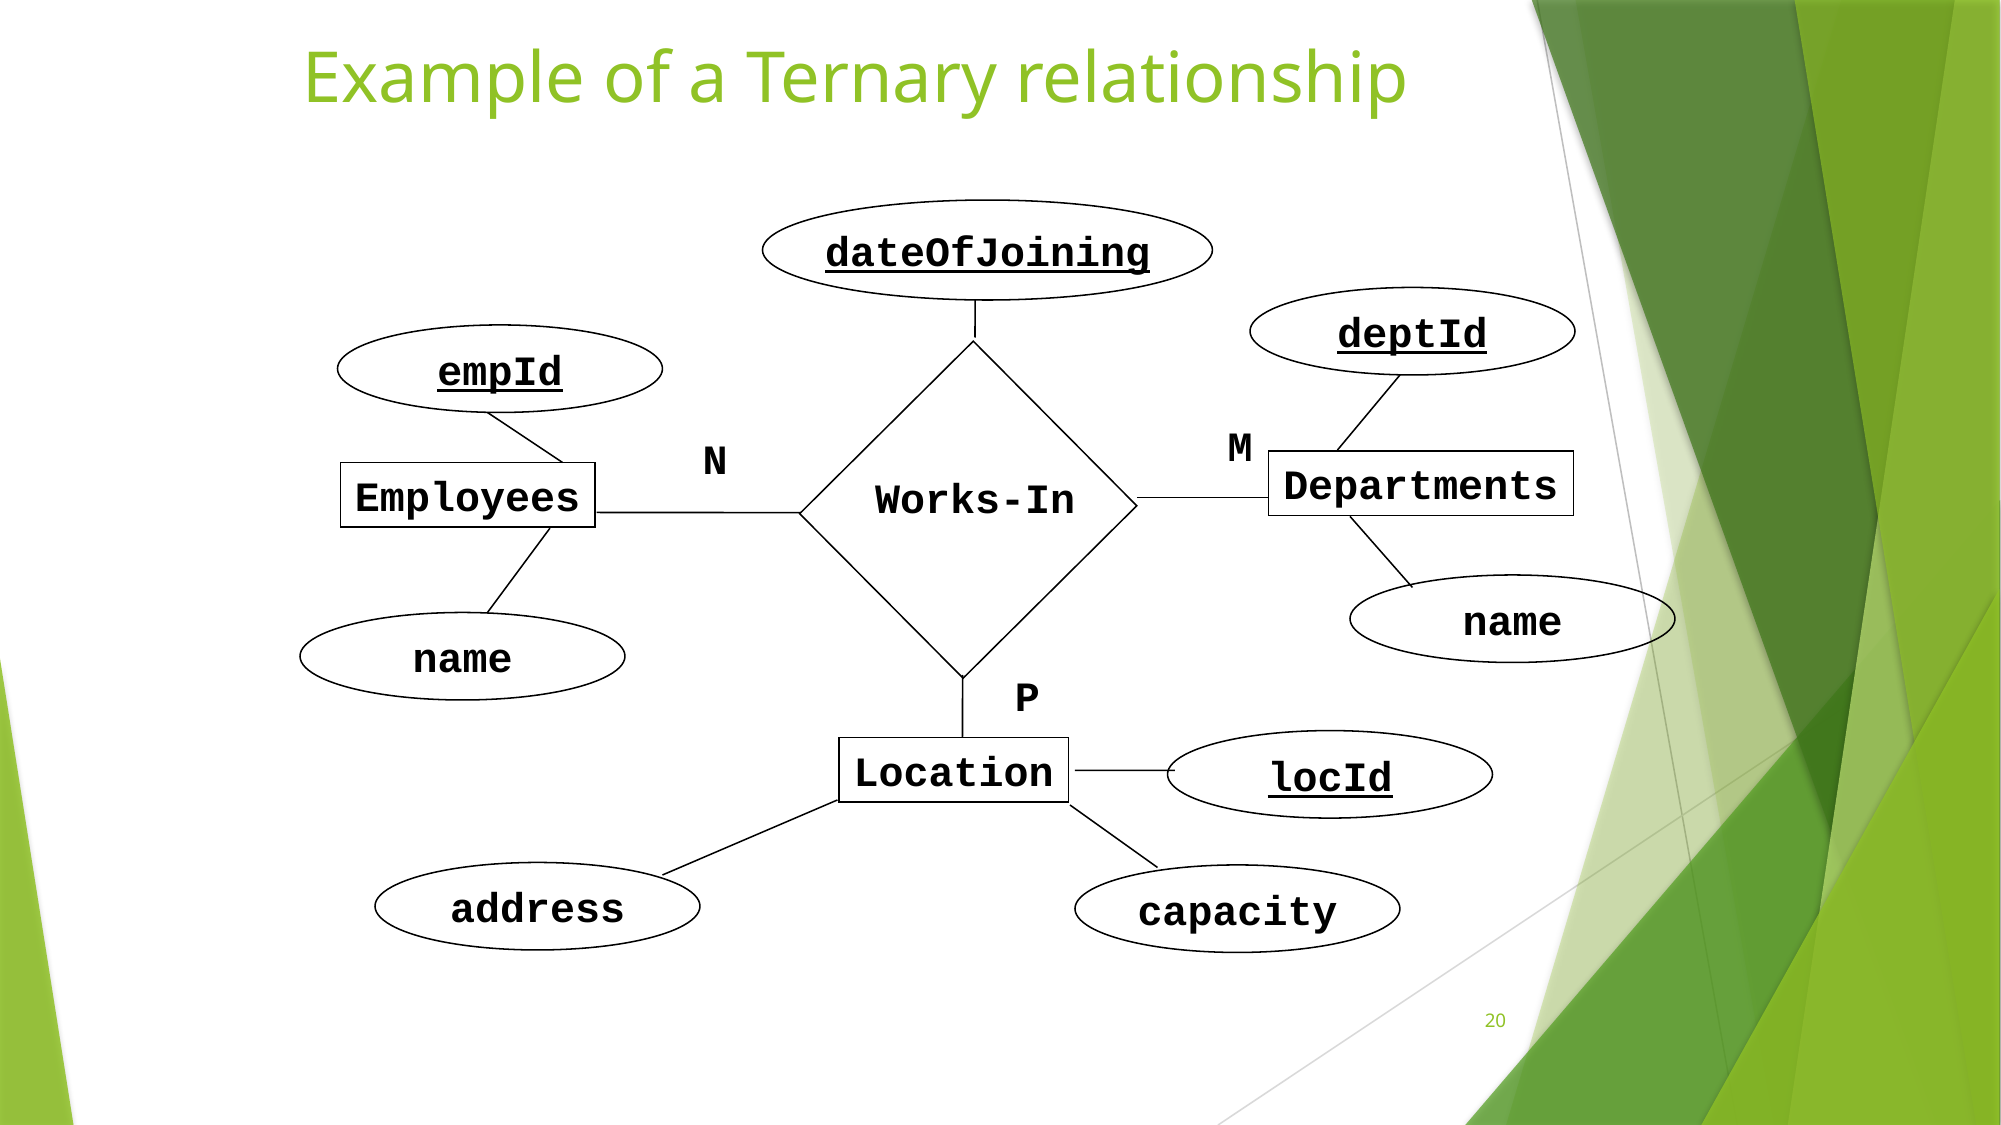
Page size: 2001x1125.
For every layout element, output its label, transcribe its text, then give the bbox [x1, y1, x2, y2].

text_box N [687, 425, 743, 490]
text_box deptId [1250, 287, 1576, 375]
text_box Location [838, 737, 1069, 803]
text_box Departments [1268, 450, 1574, 516]
text_box P [1000, 662, 1056, 728]
text_box name [1350, 574, 1675, 663]
text_box M [1212, 412, 1268, 478]
text_box locId [1167, 730, 1493, 819]
text_box empId [337, 324, 663, 413]
text_box capacity [1074, 864, 1400, 953]
text_box address [375, 862, 700, 950]
title Example of a Ternary relationship [287, 24, 1663, 125]
text_box dateOfJoining [762, 200, 1213, 300]
text_box name [300, 612, 625, 700]
text_box [799, 341, 1137, 679]
slide_number 20 [1409, 991, 1522, 1051]
text_box Works-In [860, 464, 1090, 530]
text_box Employees [340, 462, 596, 528]
